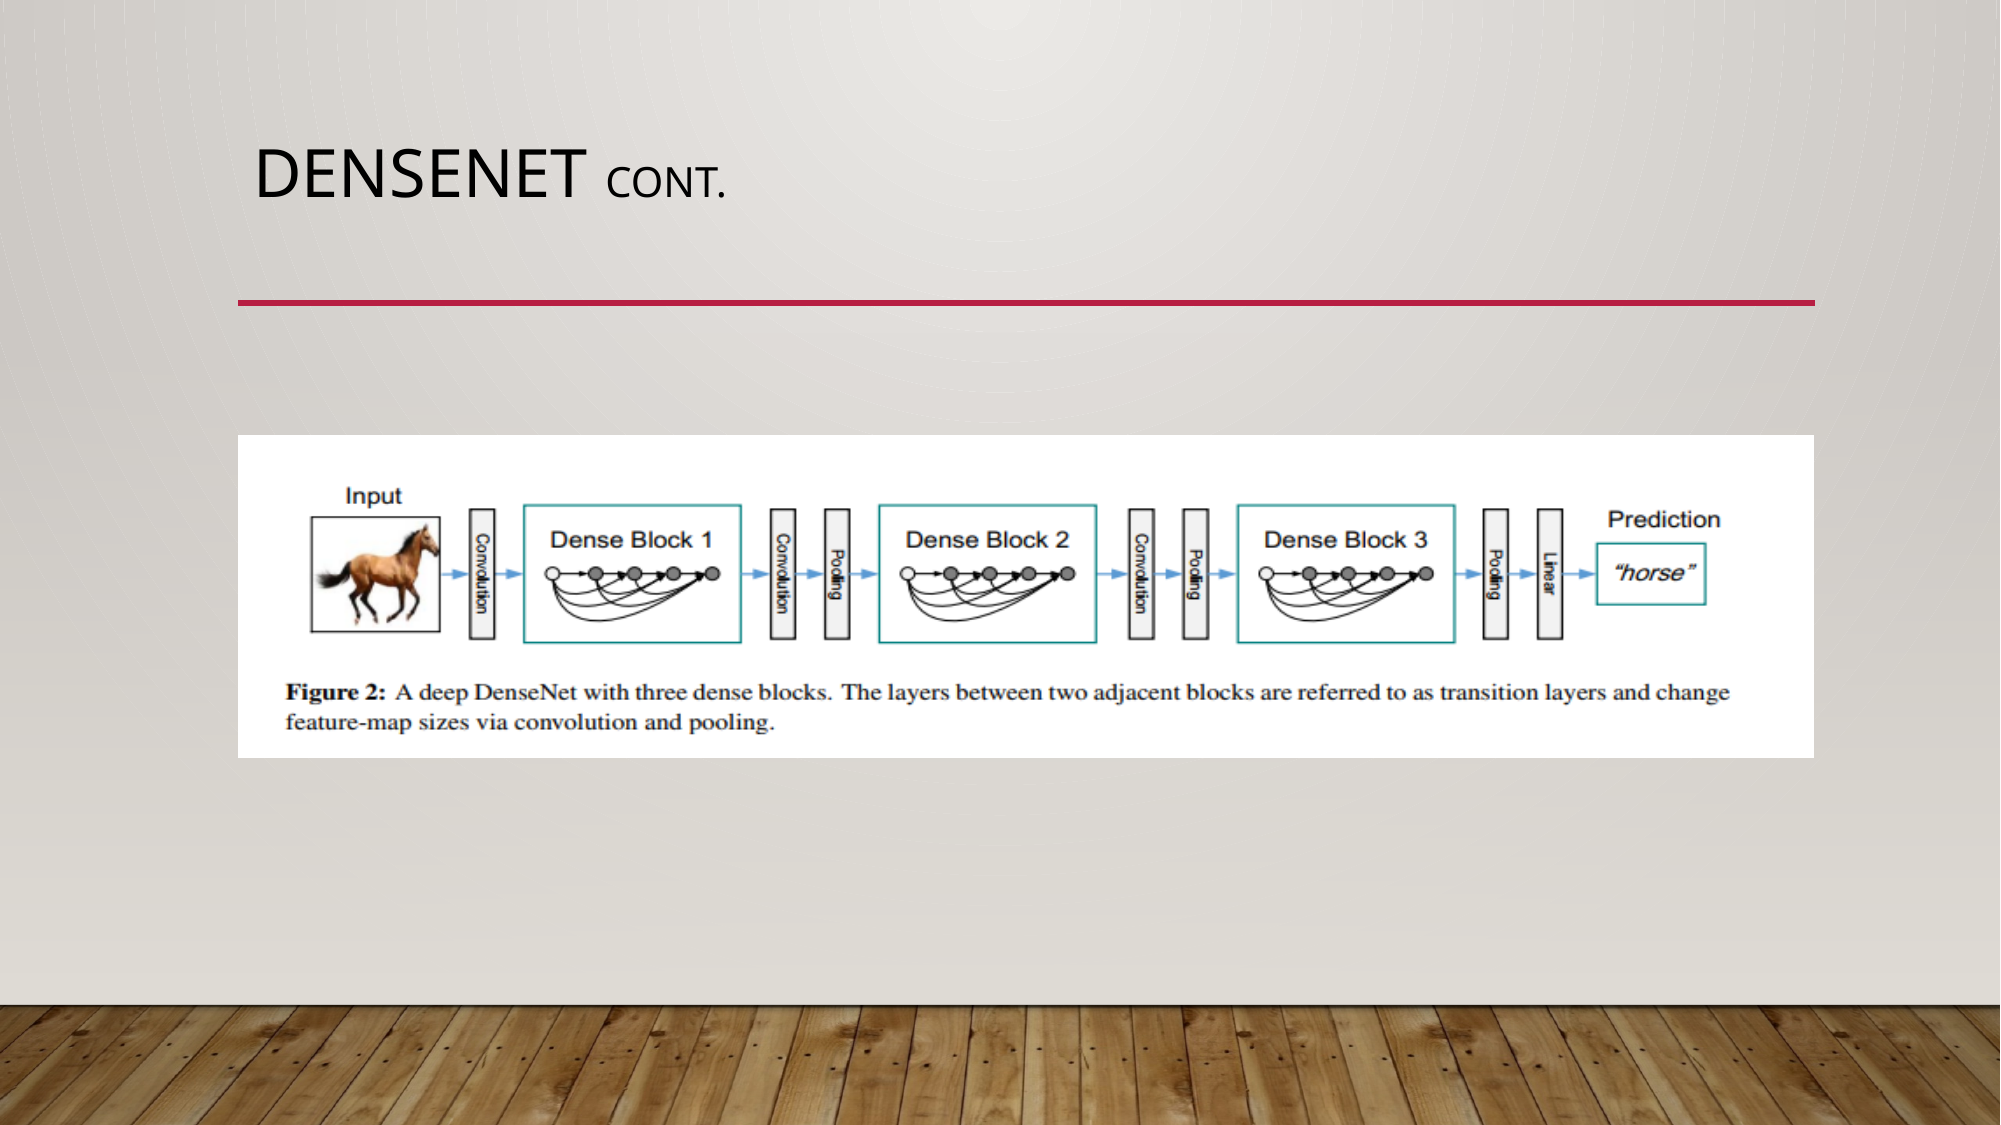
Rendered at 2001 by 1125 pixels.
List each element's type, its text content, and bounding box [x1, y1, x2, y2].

picture [0, 1005, 2000, 1125]
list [237, 435, 1814, 758]
title DenSeNET cont. [238, 131, 1814, 305]
